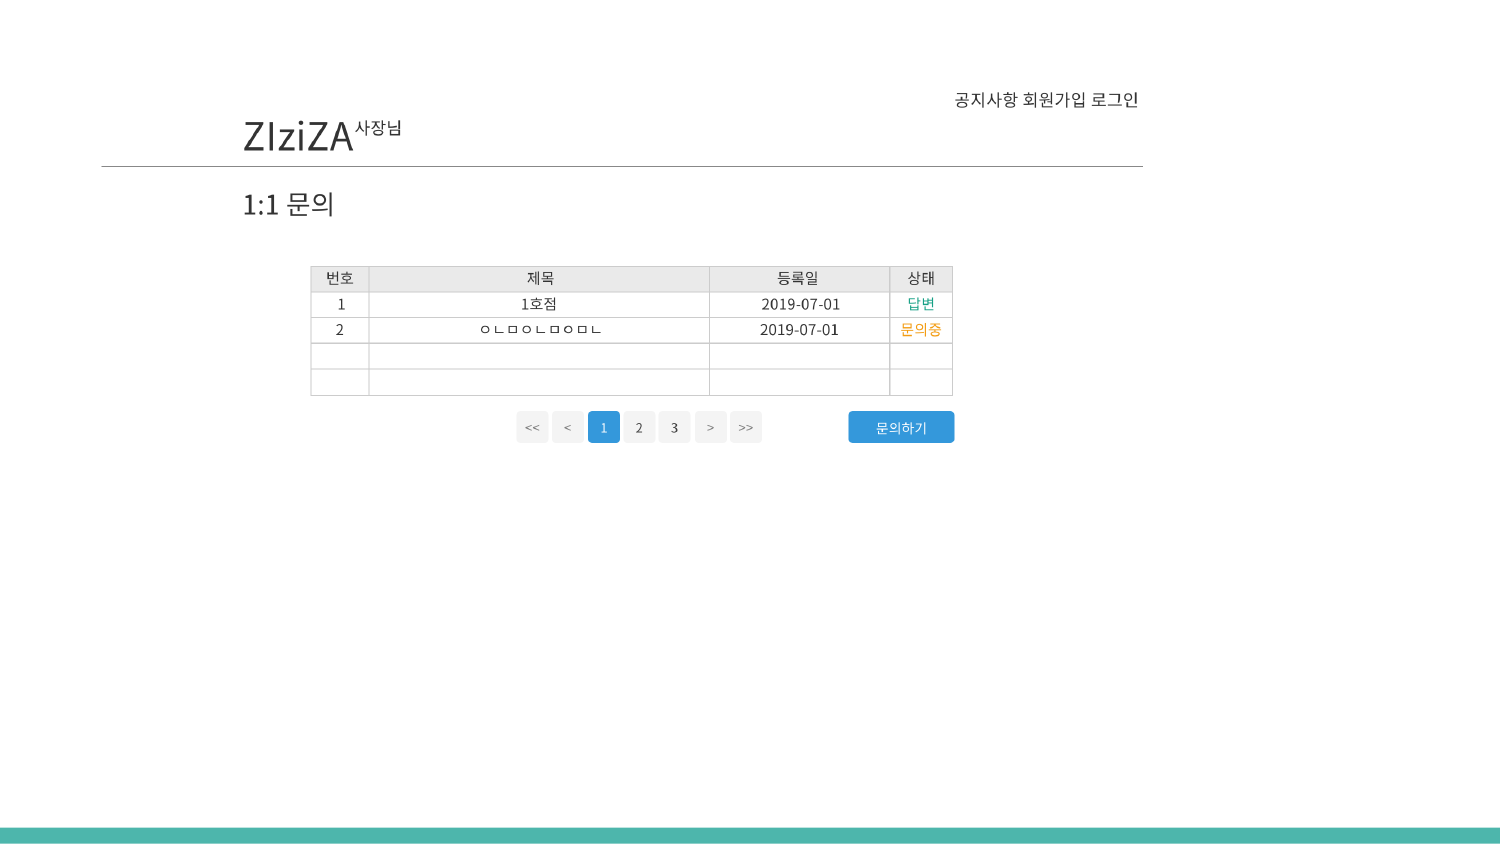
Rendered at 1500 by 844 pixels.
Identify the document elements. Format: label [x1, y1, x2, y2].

picture [98, 88, 1143, 738]
